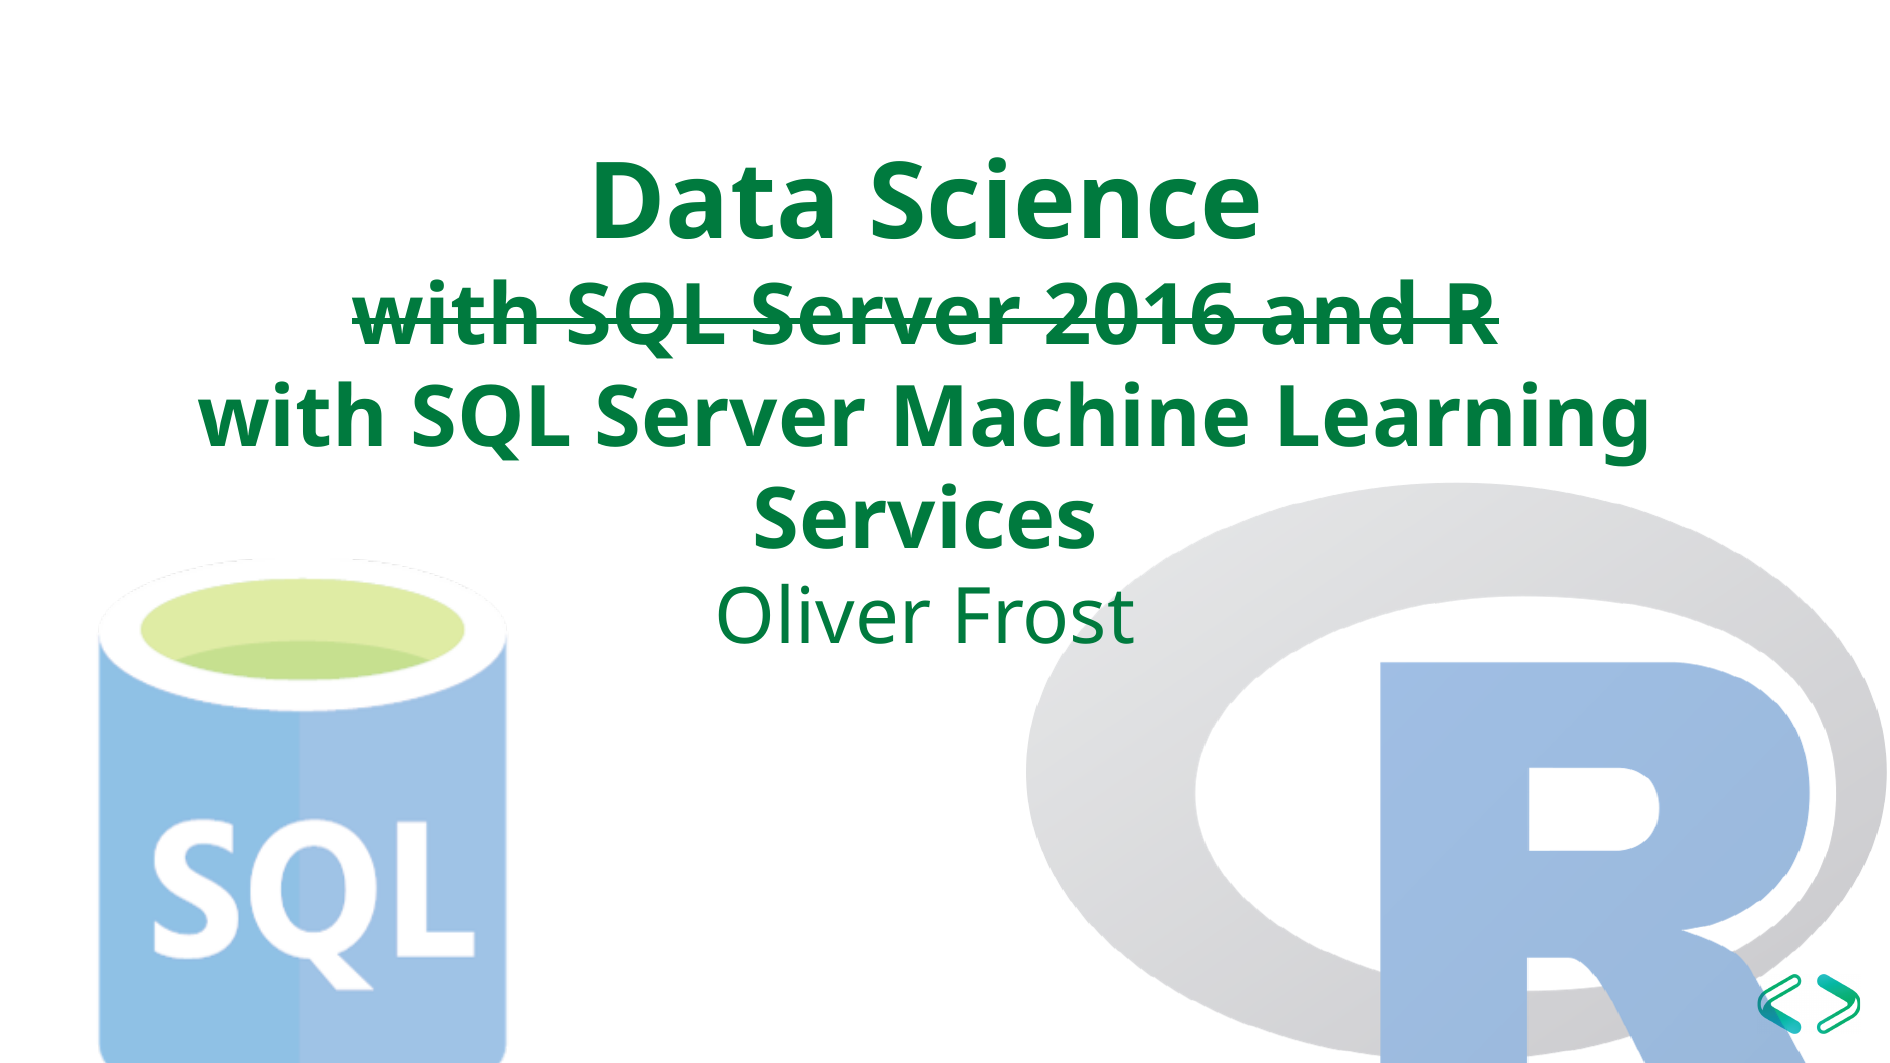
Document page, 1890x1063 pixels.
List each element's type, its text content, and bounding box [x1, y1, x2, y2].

title Data Science with SQL Server 2016 and R with SQL Server Machine Learning Services Oliver Frost [15, 126, 1836, 660]
